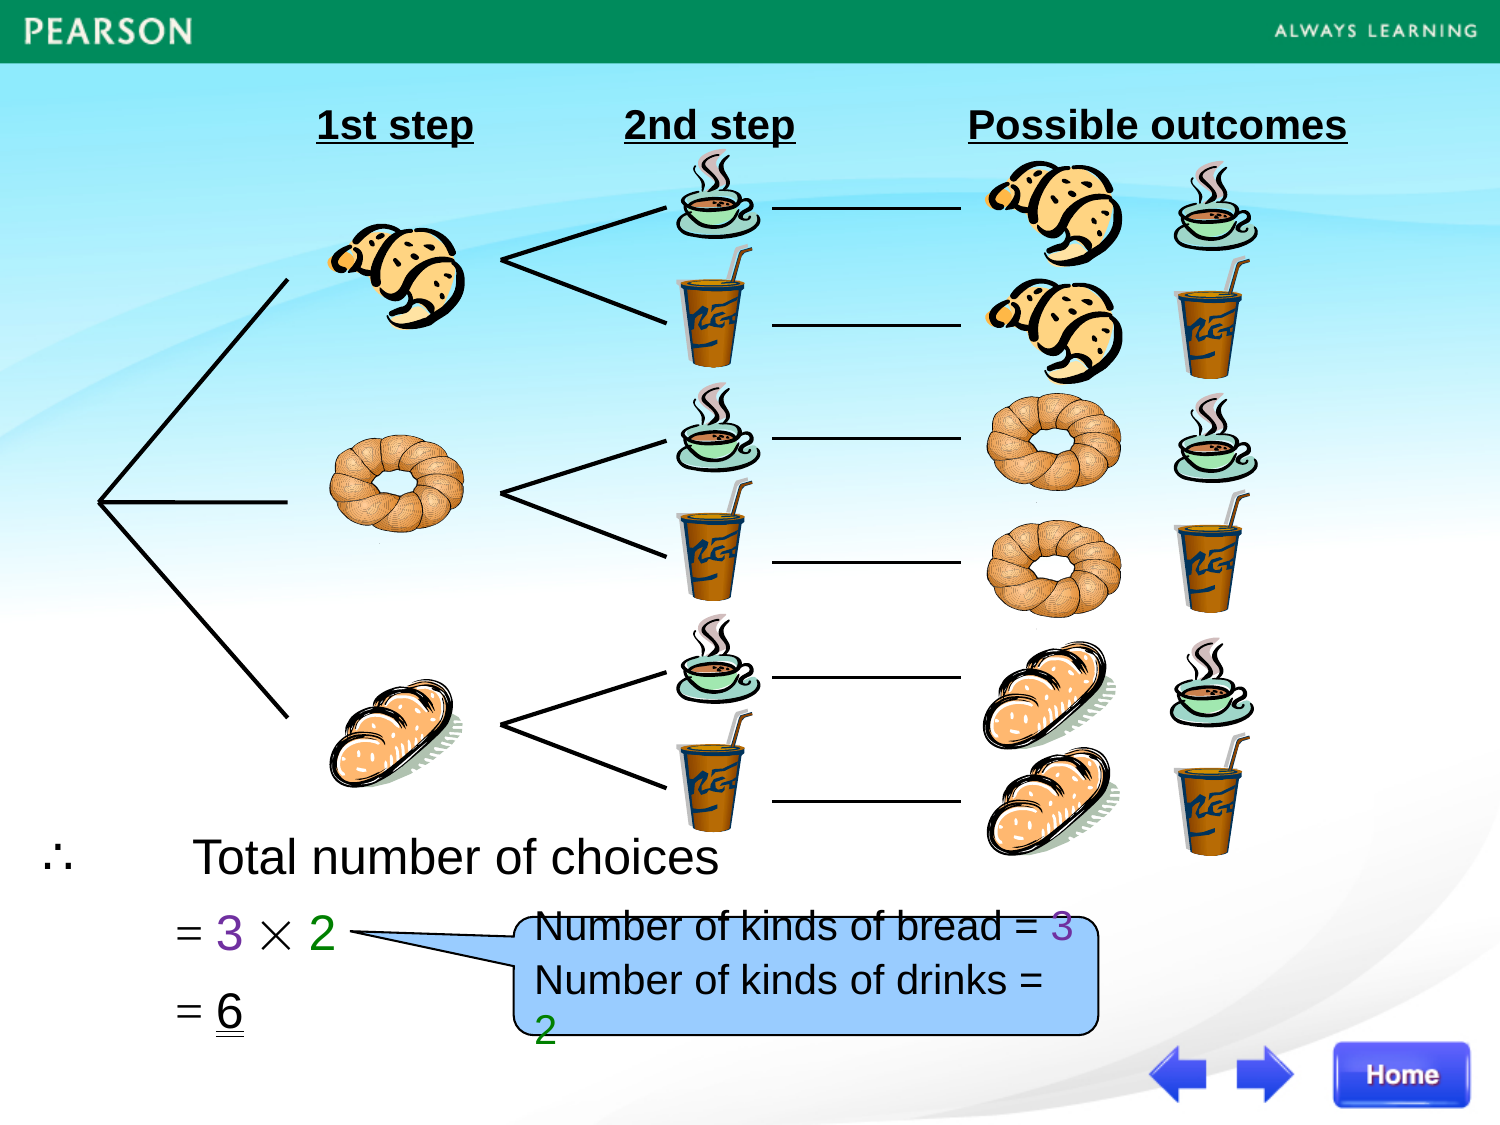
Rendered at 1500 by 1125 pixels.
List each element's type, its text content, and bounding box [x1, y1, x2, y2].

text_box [772, 160, 1258, 268]
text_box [500, 148, 761, 370]
text_box ∴ Total number of choices [27, 817, 735, 893]
text_box = 3  2 [160, 893, 467, 968]
picture [446, 273, 456, 301]
picture [741, 667, 749, 675]
picture [741, 435, 749, 444]
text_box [772, 489, 1251, 630]
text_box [520, 593, 741, 855]
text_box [519, 379, 741, 593]
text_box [772, 732, 1251, 858]
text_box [772, 255, 1251, 386]
picture [0, 0, 1500, 1125]
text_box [0, 323, 515, 690]
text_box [772, 392, 1258, 503]
picture [375, 229, 394, 234]
text_box = 6 [160, 971, 467, 1046]
text_box 2nd step [609, 90, 811, 155]
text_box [772, 637, 1255, 737]
picture [510, 722, 520, 729]
text_box Possible outcomes [952, 90, 1363, 155]
text_box Number of kinds of bread = 3 Number of kinds of drinks = 2 [349, 916, 1099, 1036]
text_box 1st step [301, 90, 490, 155]
